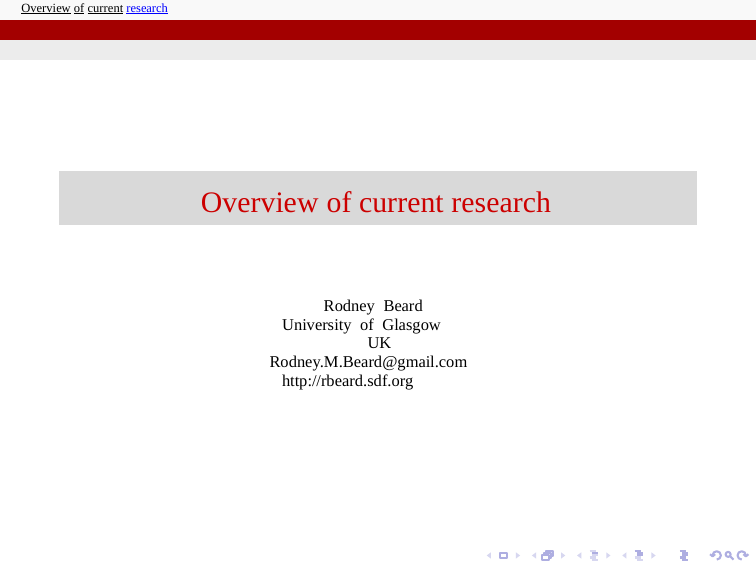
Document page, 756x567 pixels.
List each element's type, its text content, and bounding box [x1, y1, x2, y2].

text_box [498, 551, 509, 560]
text_box [484, 550, 494, 561]
text_box [736, 550, 747, 561]
text_box Overview of current research [21, 4, 169, 22]
text_box [712, 550, 722, 561]
text_box [620, 550, 629, 561]
text_box [0, 38, 756, 62]
text_box [57, 169, 699, 227]
text_box [529, 550, 539, 561]
text_box [0, 0, 756, 18]
text_box [0, 62, 756, 567]
text_box [513, 550, 523, 561]
text_box [545, 550, 553, 557]
text_box [723, 549, 733, 559]
text_box [540, 552, 551, 562]
text_box [558, 550, 568, 561]
text_box [649, 550, 658, 561]
text_box [0, 18, 756, 38]
text_box [604, 550, 613, 561]
text_box Overview of current research Rodney Beard University of Glasgow UK Rodney.M.Beard@gmail.com http://rbeard.sdf.org [200, 193, 552, 402]
text_box [574, 550, 584, 561]
